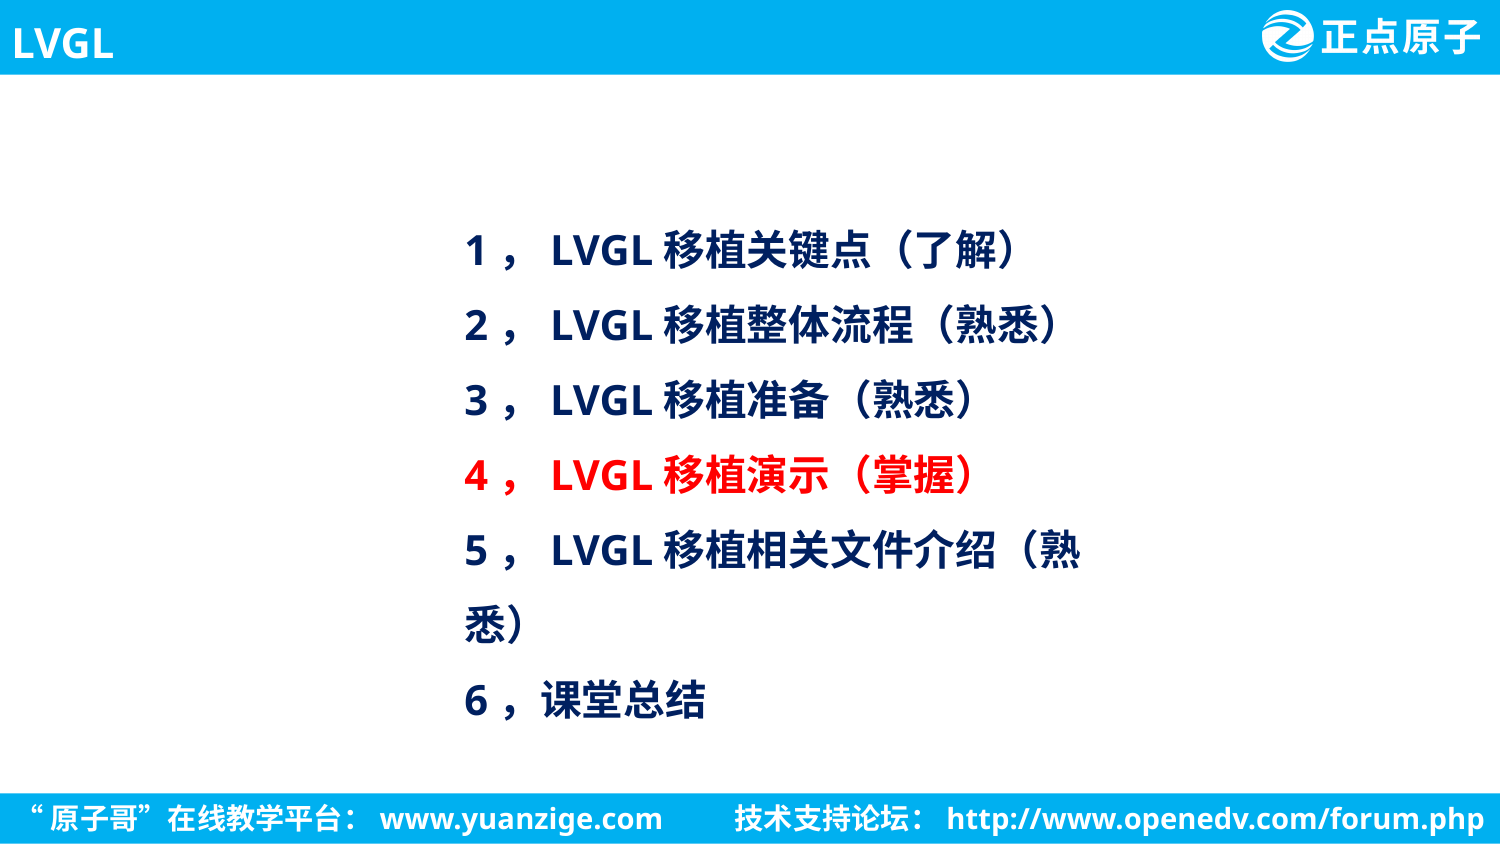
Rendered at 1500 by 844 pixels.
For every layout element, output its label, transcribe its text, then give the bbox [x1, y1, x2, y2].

picture [1445, 21, 1479, 54]
text_box 技术支持论坛：http://www.openedv.com/forum.php [560, 793, 1500, 843]
picture [1322, 21, 1357, 52]
picture [1267, 11, 1313, 45]
picture [1404, 20, 1438, 54]
picture [1431, 44, 1438, 52]
picture [1391, 45, 1397, 53]
picture [1412, 44, 1418, 52]
picture [1367, 18, 1396, 42]
picture [1263, 27, 1307, 61]
text_box “原子哥”在线教学平台：www.yuanzige.com [0, 793, 560, 843]
text_box 1，LVGL移植关键点（了解） 2，LVGL移植整体流程（熟悉） 3，LVGL移植准备（熟悉） 4，LVGL移植演示（掌握） 5，LVGL移植相关文件介绍（熟悉） 6，课堂总结 [456, 195, 1124, 728]
text_box LVGL [0, 0, 967, 75]
text_box [0, 0, 1500, 76]
picture [1364, 45, 1370, 53]
